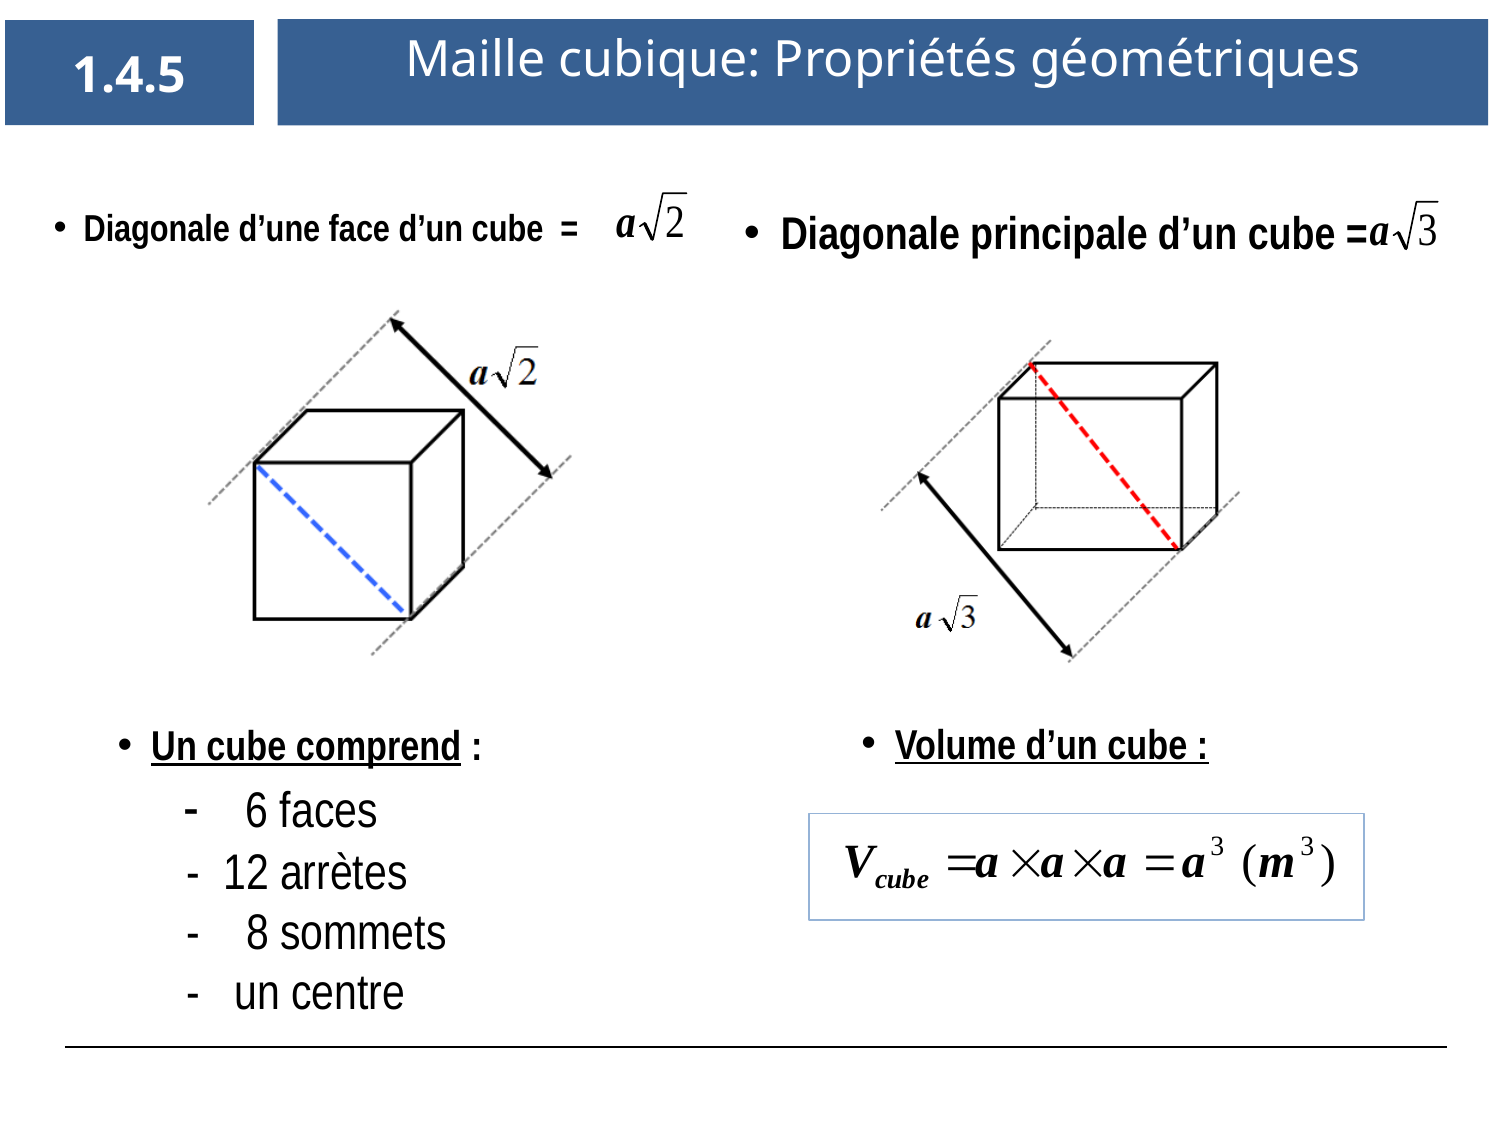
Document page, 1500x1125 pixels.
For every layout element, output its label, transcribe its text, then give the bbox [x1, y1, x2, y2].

text_box Diagonale d’une face d’un cube = [38, 196, 602, 256]
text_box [610, 183, 694, 250]
picture [206, 302, 574, 658]
text_box Maille cubique: Propriétés géométriques [277, 19, 1489, 126]
text_box [807, 812, 1366, 922]
text_box Un cube comprend : - 6 faces - 12 arrètes - 8 sommets - un centre [102, 711, 750, 1027]
text_box Diagonale principale d’un cube = [729, 196, 1359, 266]
text_box Volume d’un cube : [846, 710, 1234, 775]
picture [879, 337, 1241, 672]
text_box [1363, 191, 1448, 262]
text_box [840, 825, 1345, 902]
text_box 1.4.5 [3, 18, 256, 127]
